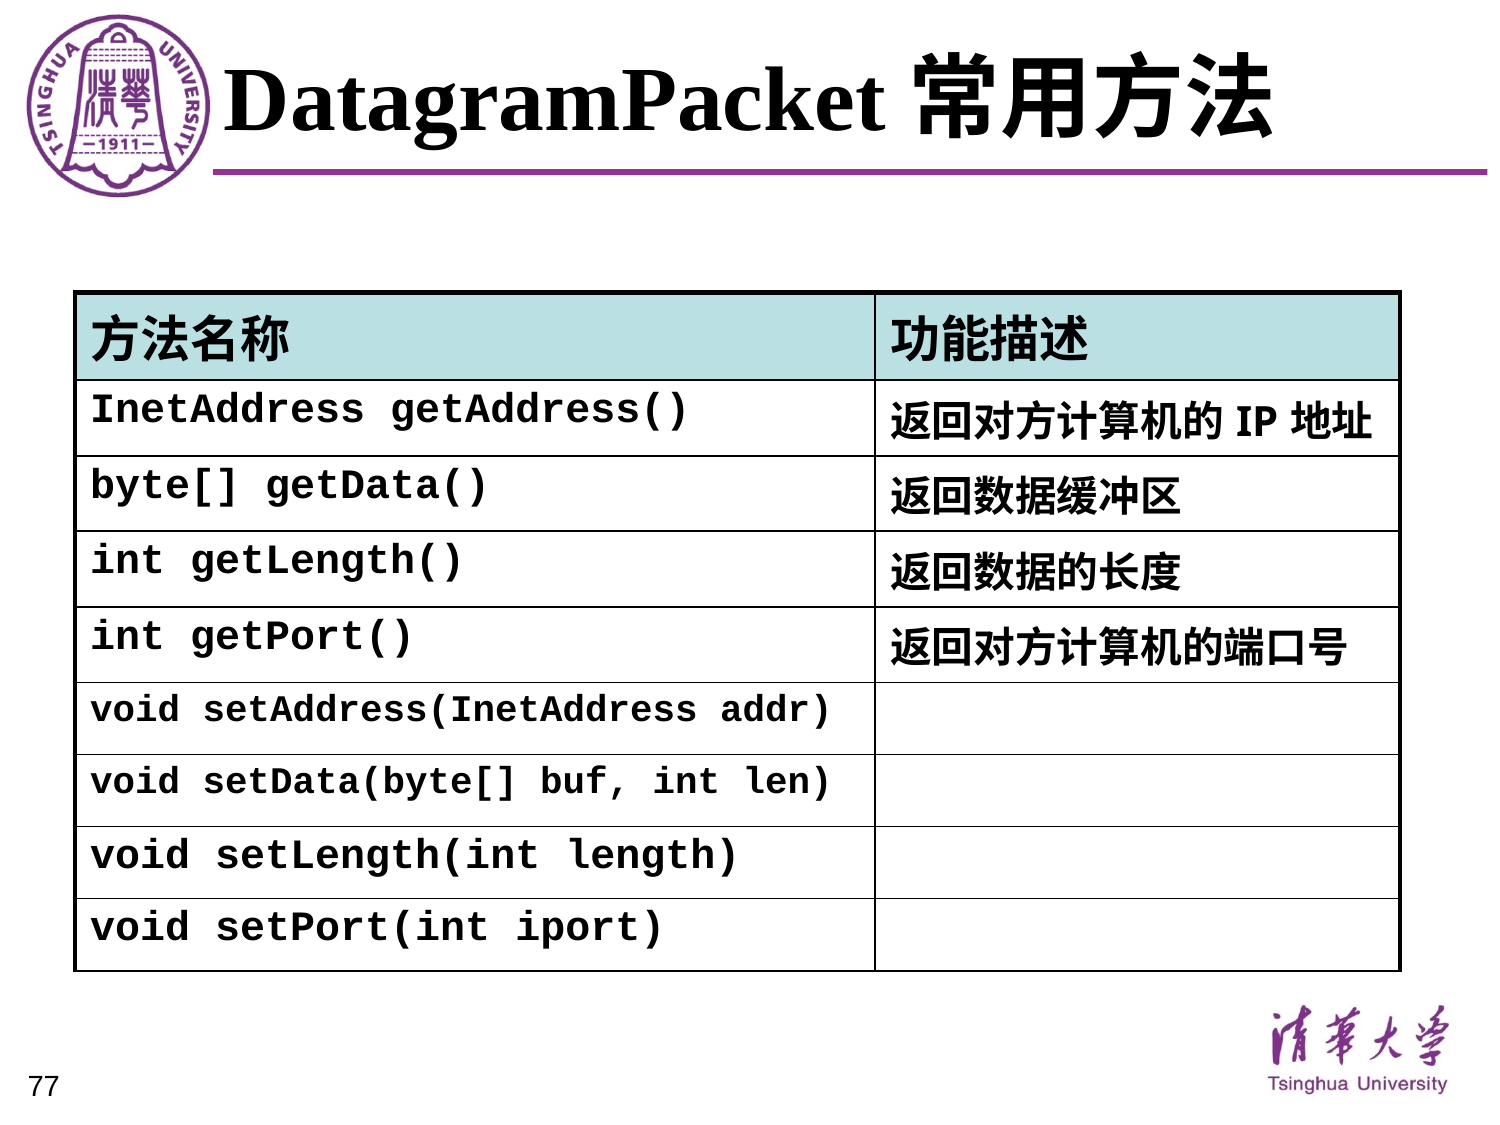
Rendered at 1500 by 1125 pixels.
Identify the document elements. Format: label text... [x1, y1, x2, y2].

picture [24, 151, 213, 200]
table_cell 返回对方计算机的端口号 [876, 608, 1398, 682]
table_header 方法名称 [77, 295, 874, 379]
table_cell [876, 899, 1398, 970]
table_cell void setAddress(InetAddress addr) [77, 683, 874, 754]
table_cell int getPort() [77, 608, 874, 682]
table_cell int getLength() [77, 532, 874, 606]
table_cell [876, 827, 1398, 898]
table_cell 返回数据缓冲区 [876, 457, 1398, 530]
table_cell InetAddress getAddress() [77, 381, 874, 455]
table_cell 返回数据的长度 [876, 532, 1398, 606]
table_cell 返回对方计算机的IP地址 [876, 381, 1398, 455]
table_cell void setData(byte[] buf, int len) [77, 755, 874, 826]
footer 77 [12, 1059, 176, 1125]
table_header 功能描述 [876, 295, 1398, 379]
table_cell void setLength(int length) [77, 827, 874, 898]
title DatagramPacket常用方法 [24, 37, 1476, 151]
table_cell byte[] getData() [77, 457, 874, 530]
picture [24, 12, 213, 37]
table_cell void setPort(int iport) [77, 899, 874, 970]
table_cell [876, 755, 1398, 826]
table_cell [876, 683, 1398, 754]
picture [1262, 999, 1454, 1101]
